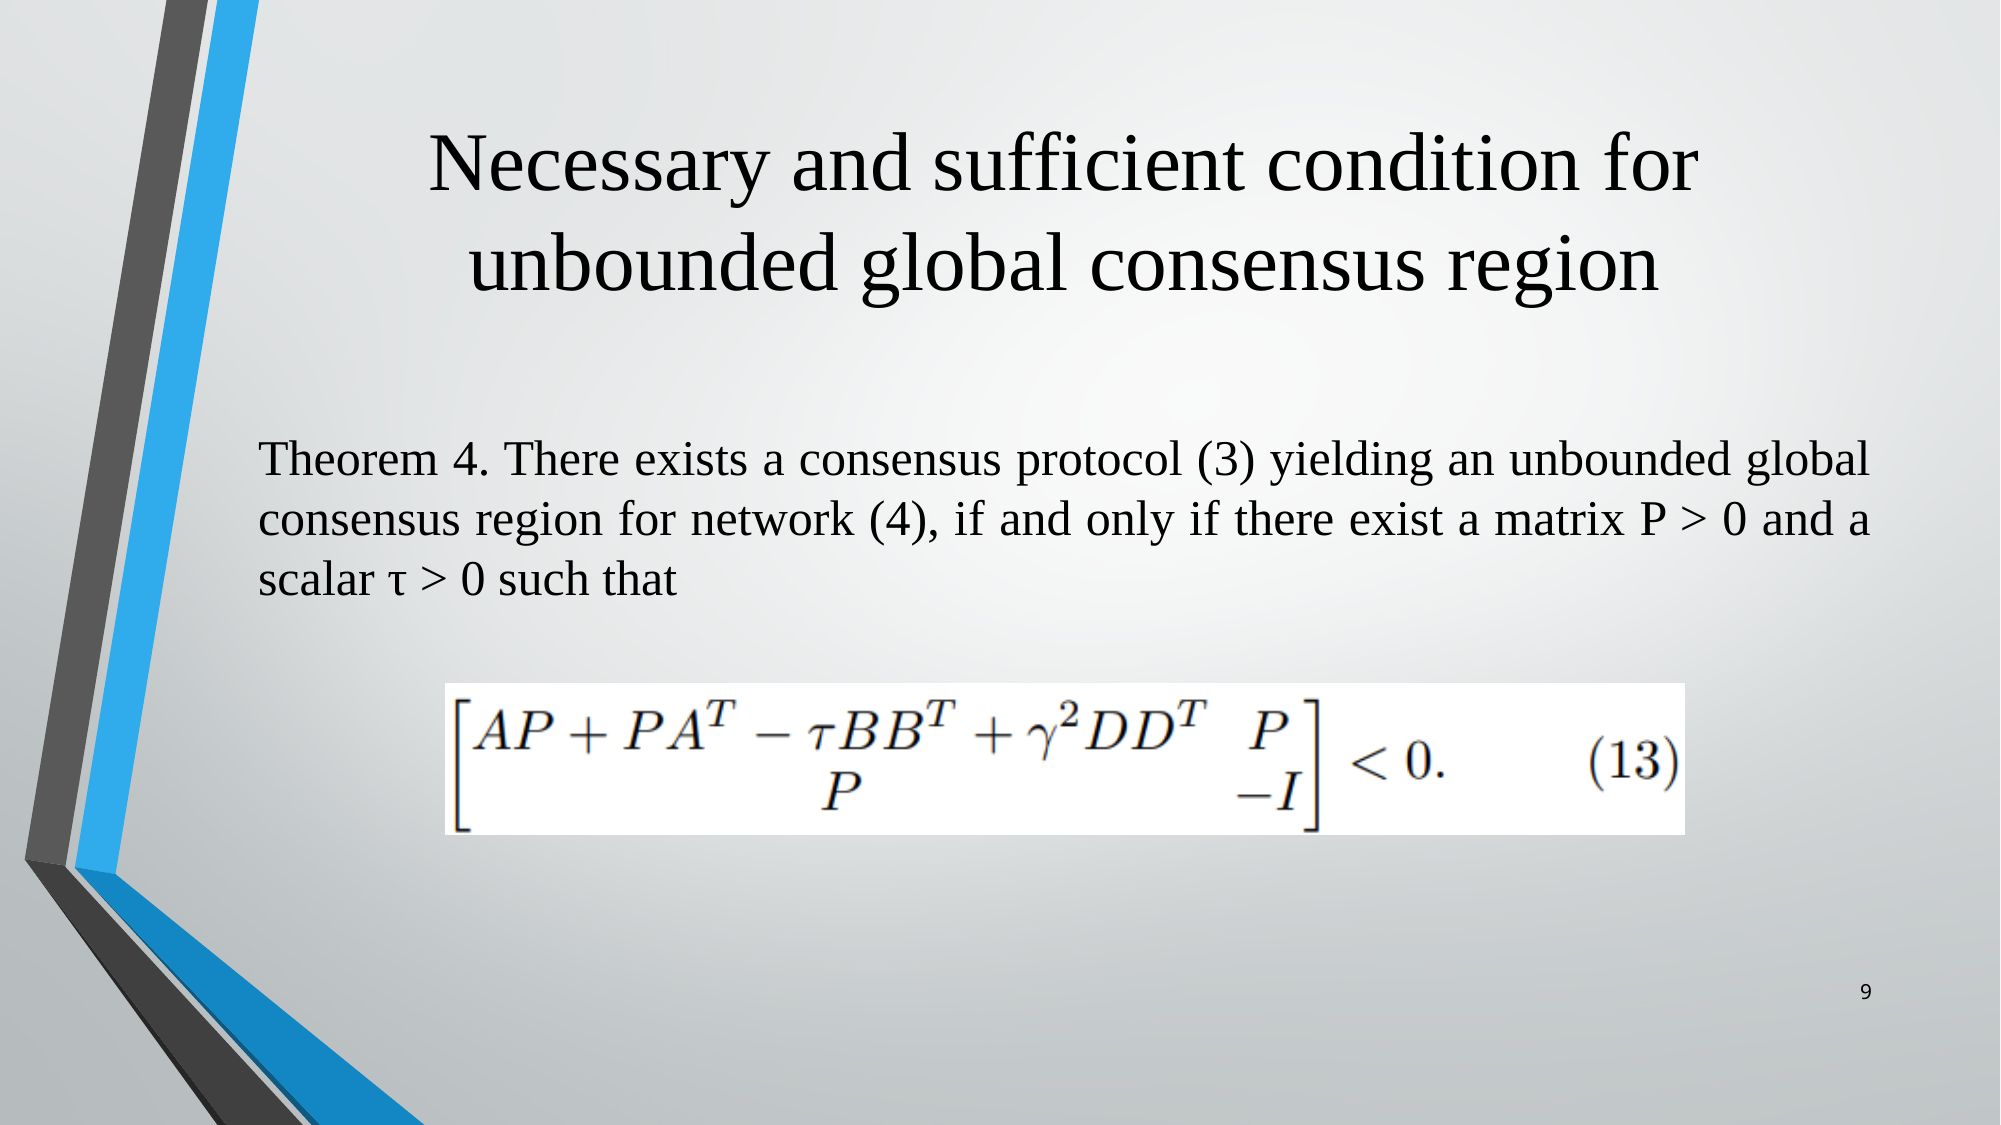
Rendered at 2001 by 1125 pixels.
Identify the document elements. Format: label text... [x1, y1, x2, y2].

title Necessary and sufficient condition for unbounded global consensus region [243, 63, 1887, 351]
slide_number 9 [1796, 962, 1887, 1023]
text_box Theorem 4. There exists a consensus protocol (3) yielding an unbounded global consensus region for network (4), if and only if there exist a matrix P > 0 and a scalar τ > 0 such that [243, 418, 1887, 614]
picture [445, 683, 1685, 835]
